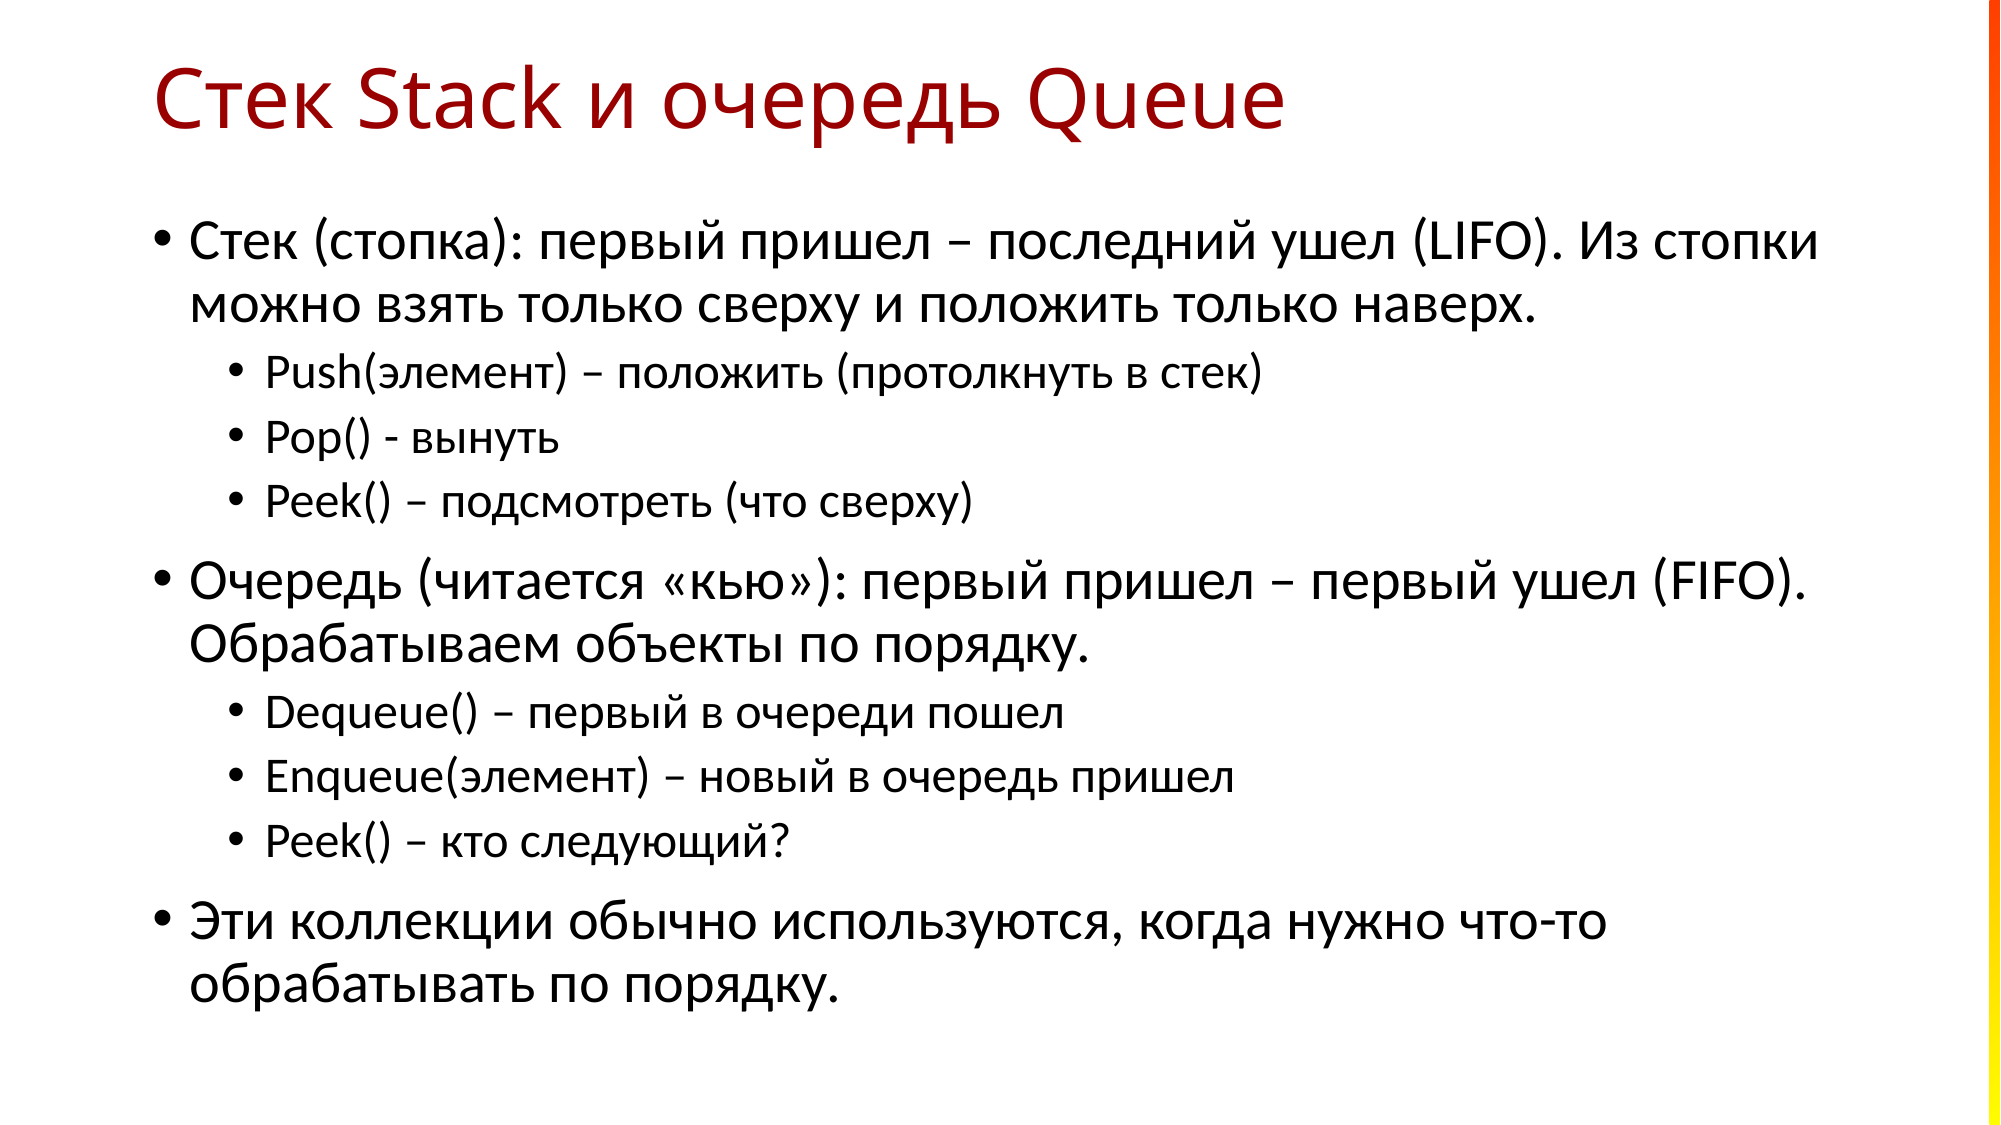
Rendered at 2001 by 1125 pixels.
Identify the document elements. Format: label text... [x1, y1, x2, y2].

title Стек Stack и очередь Queue [137, 22, 1863, 182]
list Стек (стопка): первый пришел – последний ушел (LIFO). Из стопки можно взять только сверху и положить только наверх. Push(элемент) – положить (протолкнуть в стек) Pop() - вынуть Peek() – подсмотреть (что сверху) Очередь (читается «кью»): первый пришел – первый ушел (FIFO). Обрабатываем объекты по порядку. Dequeue() – первый в очереди пошел Enqueue(элемент) – новый в очередь пришел Peek() – кто следующий? Эти коллекции обычно используются, когда нужно что-то обрабатывать по порядку. [137, 201, 1863, 1027]
